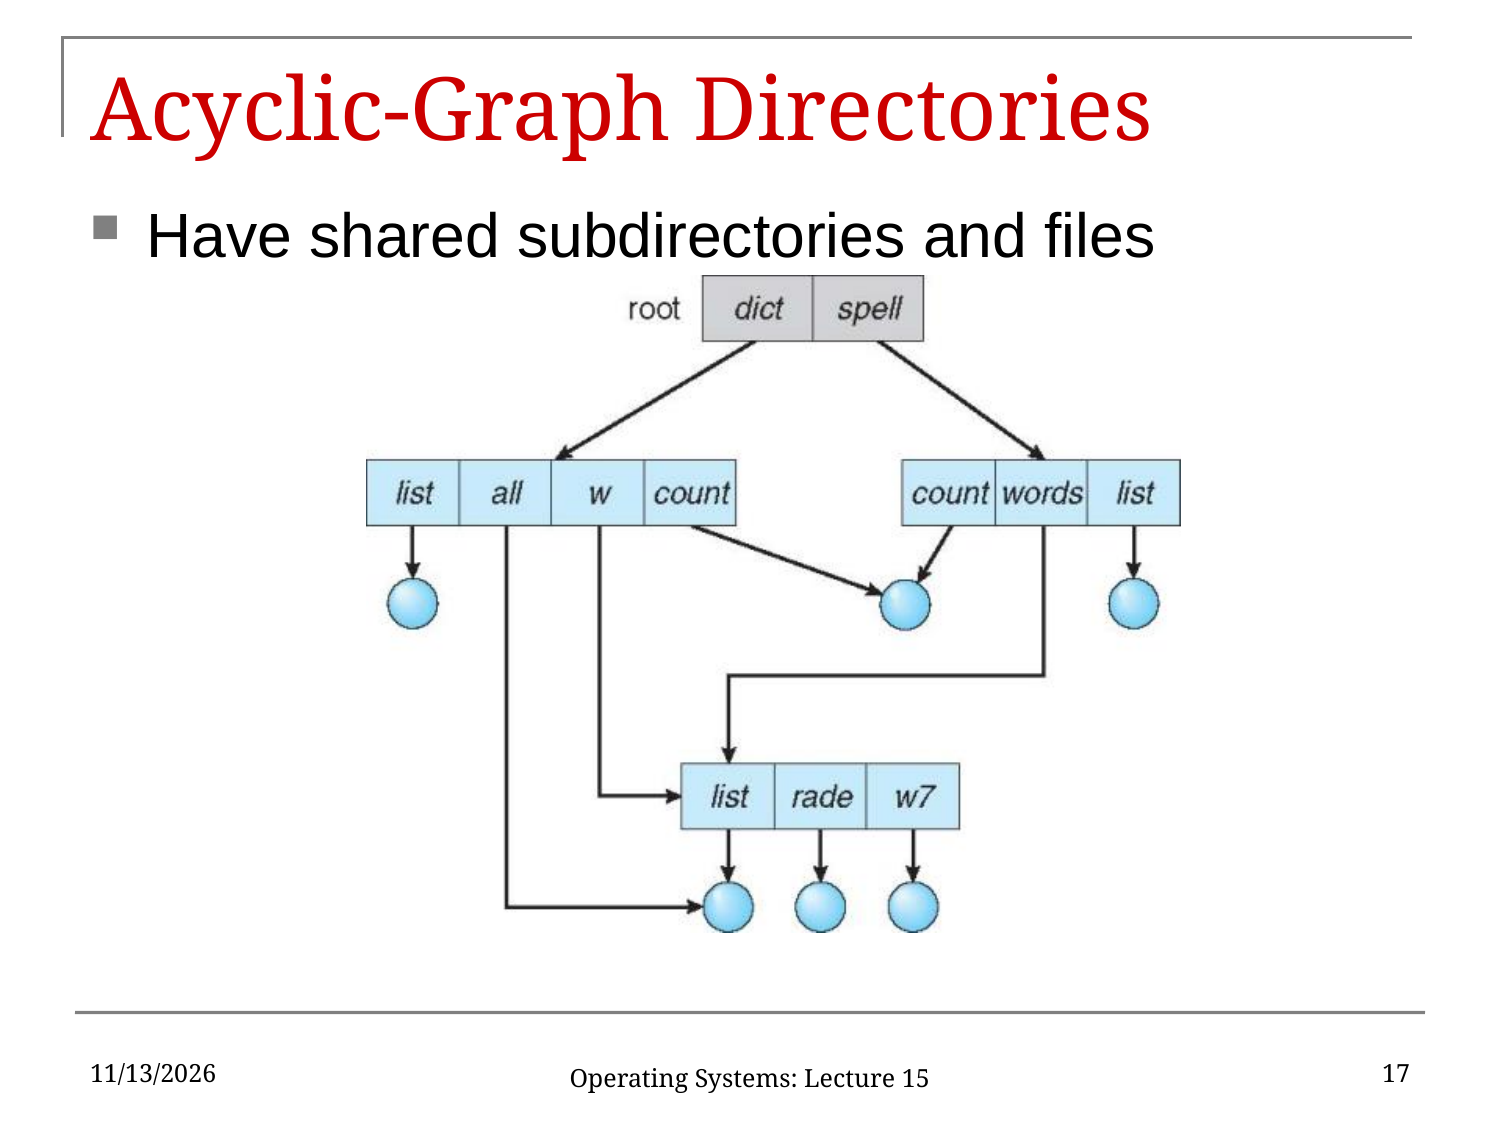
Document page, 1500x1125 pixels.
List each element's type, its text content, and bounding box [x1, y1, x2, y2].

title Acyclic-Graph Directories [75, 45, 1425, 163]
picture [366, 274, 1181, 934]
slide_number 17 [1074, 1023, 1426, 1100]
footer Operating Systems: Lecture 15 [512, 1024, 988, 1101]
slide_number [74, 1023, 426, 1100]
list Have shared subdirectories and files [75, 187, 1425, 1006]
